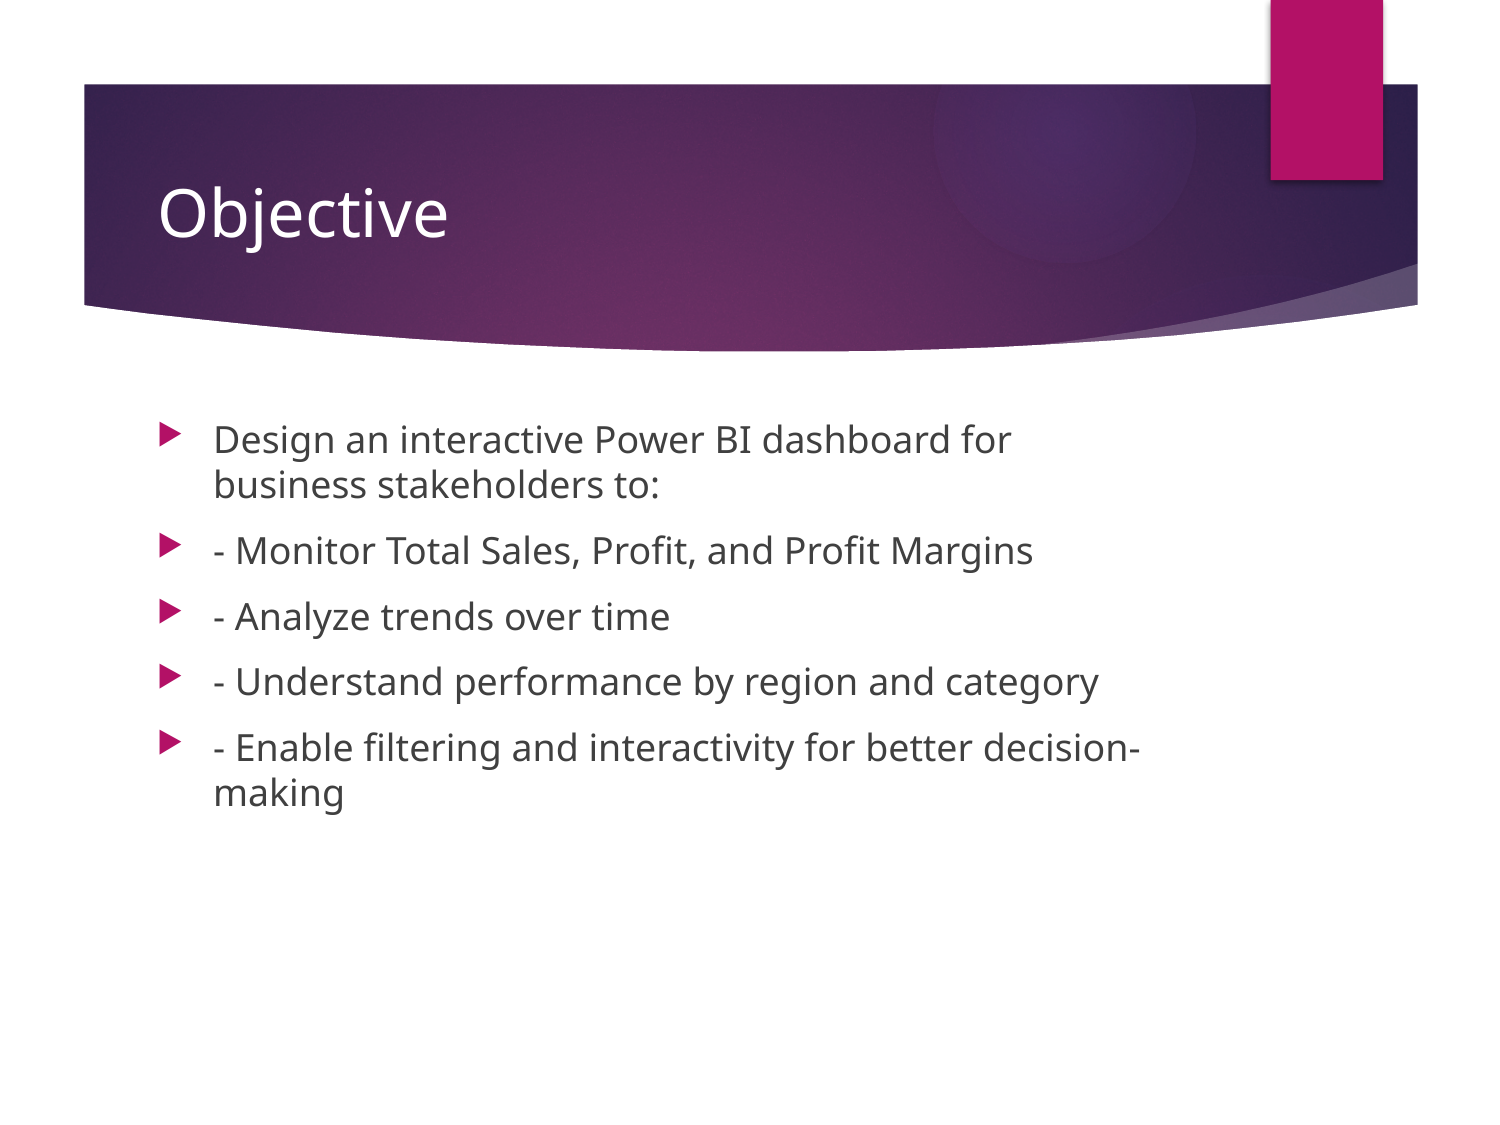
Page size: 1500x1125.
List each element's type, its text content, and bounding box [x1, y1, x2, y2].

list Design an interactive Power BI dashboard for business stakeholders to: - Monitor Total Sales, Profit, and Profit Margins - Analyze trends over time - Understand performance by region and category - Enable filtering and interactivity for better decision-making [141, 408, 1183, 988]
title Objective [142, 152, 1183, 269]
